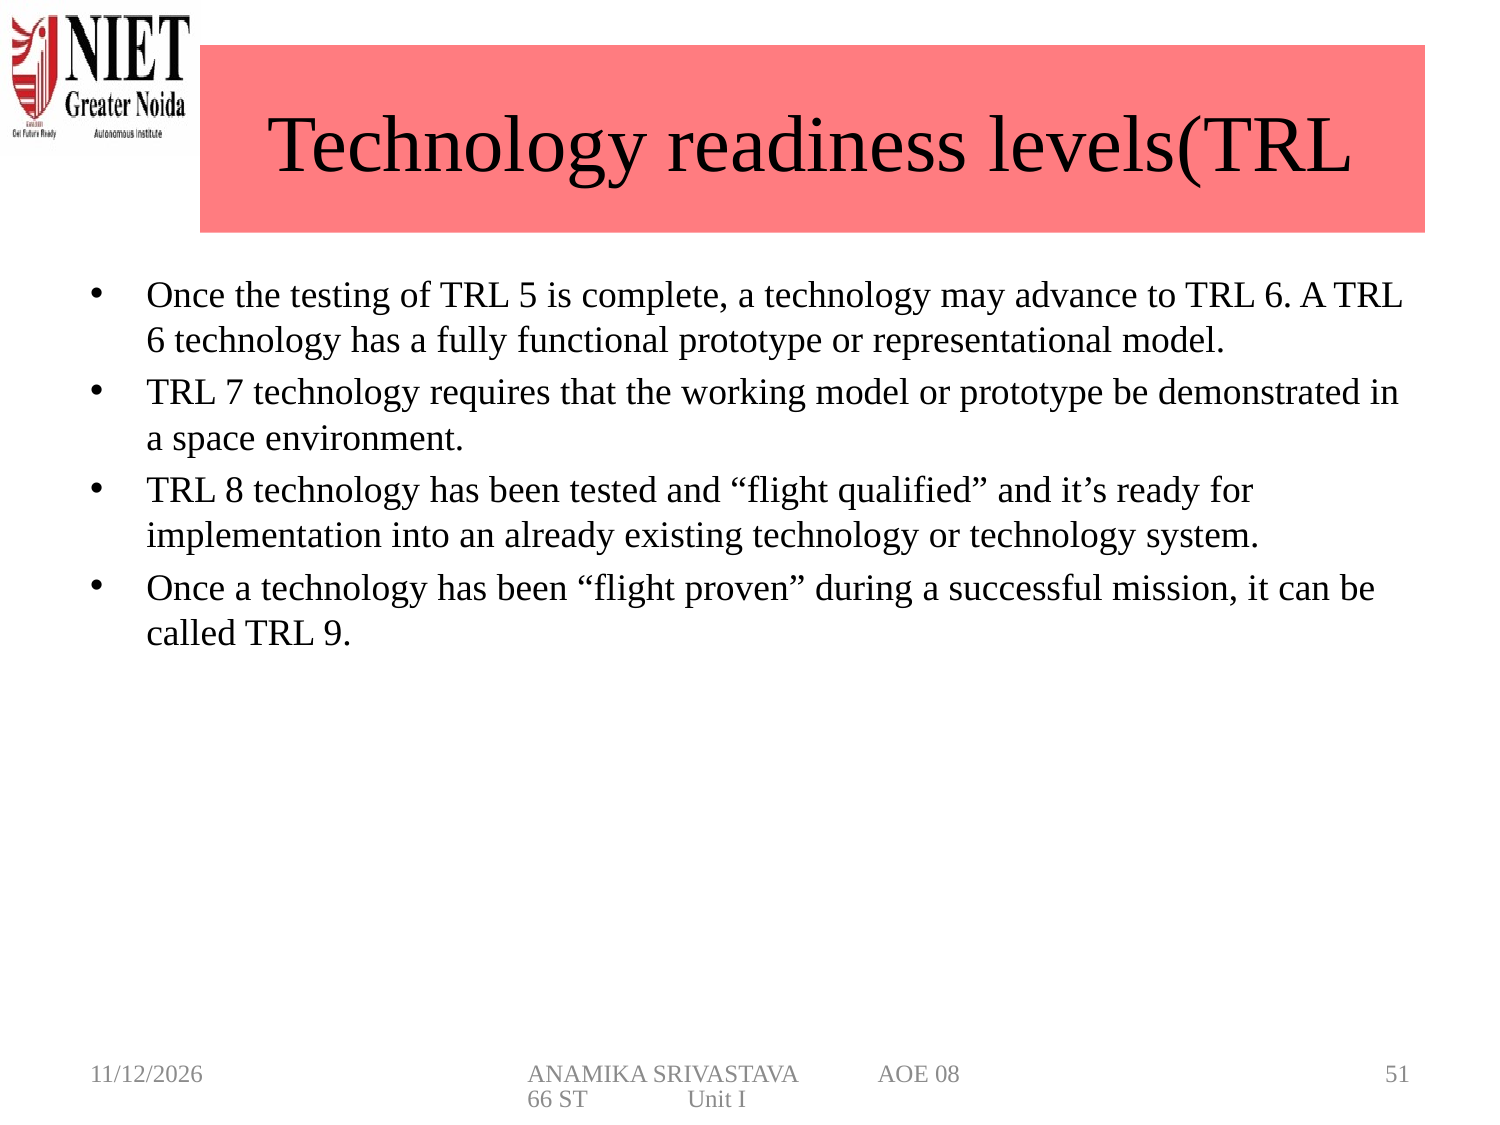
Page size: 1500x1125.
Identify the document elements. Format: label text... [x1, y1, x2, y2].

title Technology readiness levels(TRL [200, 45, 1425, 233]
slide_number 51 [1074, 1042, 1425, 1103]
footer ANAMIKA SRIVASTAVA AOE 0866 ST Unit I [512, 1042, 988, 1103]
picture [0, 0, 201, 156]
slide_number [75, 1042, 425, 1103]
list Once the testing of TRL 5 is complete, a technology may advance to TRL 6. A TRL 6 technology has a fully functional prototype or representational model. TRL 7 technology requires that the working model or prototype be demonstrated in a space environment. TRL 8 technology has been tested and “flight qualified” and it’s ready for implementation into an already existing technology or technology system. Once a technology has been “flight proven” during a successful mission, it can be called TRL 9. [75, 262, 1425, 1005]
